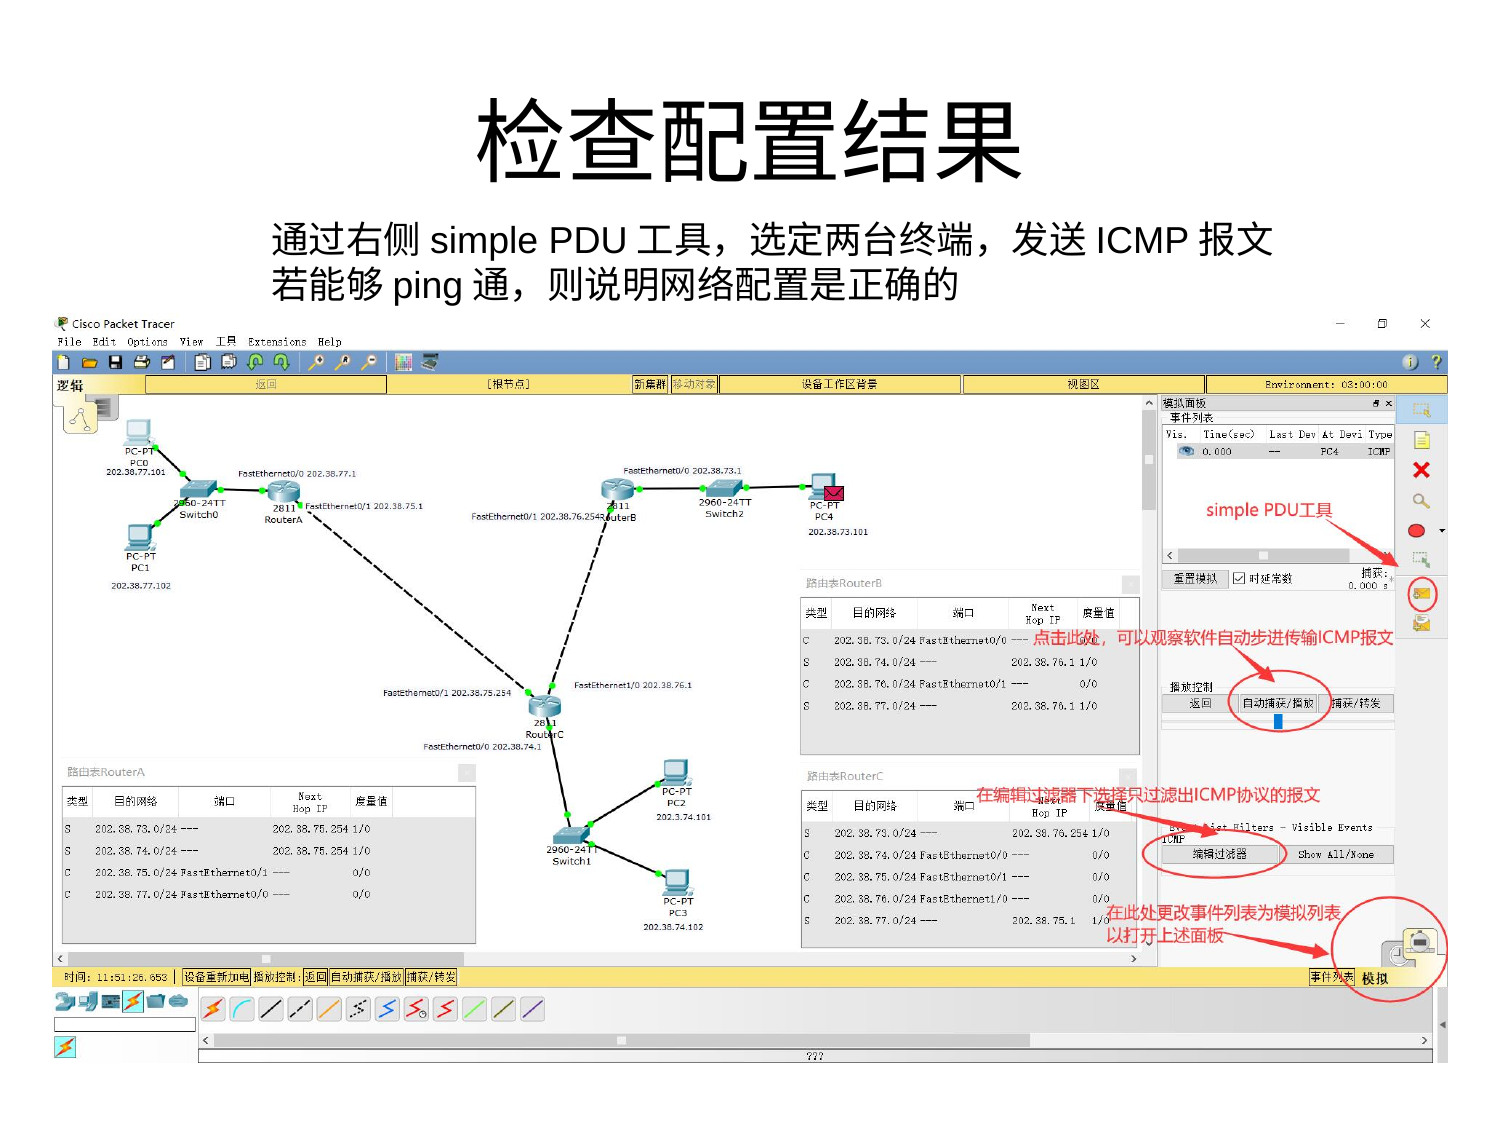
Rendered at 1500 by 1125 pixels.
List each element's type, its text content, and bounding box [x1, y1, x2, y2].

picture [52, 313, 1448, 1063]
title 检查配置结果 [75, 45, 1425, 233]
text_box 通过右侧simple PDU工具，选定两台终端，发送ICMP报文 若能够ping通，则说明网络配置是正确的 [256, 208, 1289, 312]
